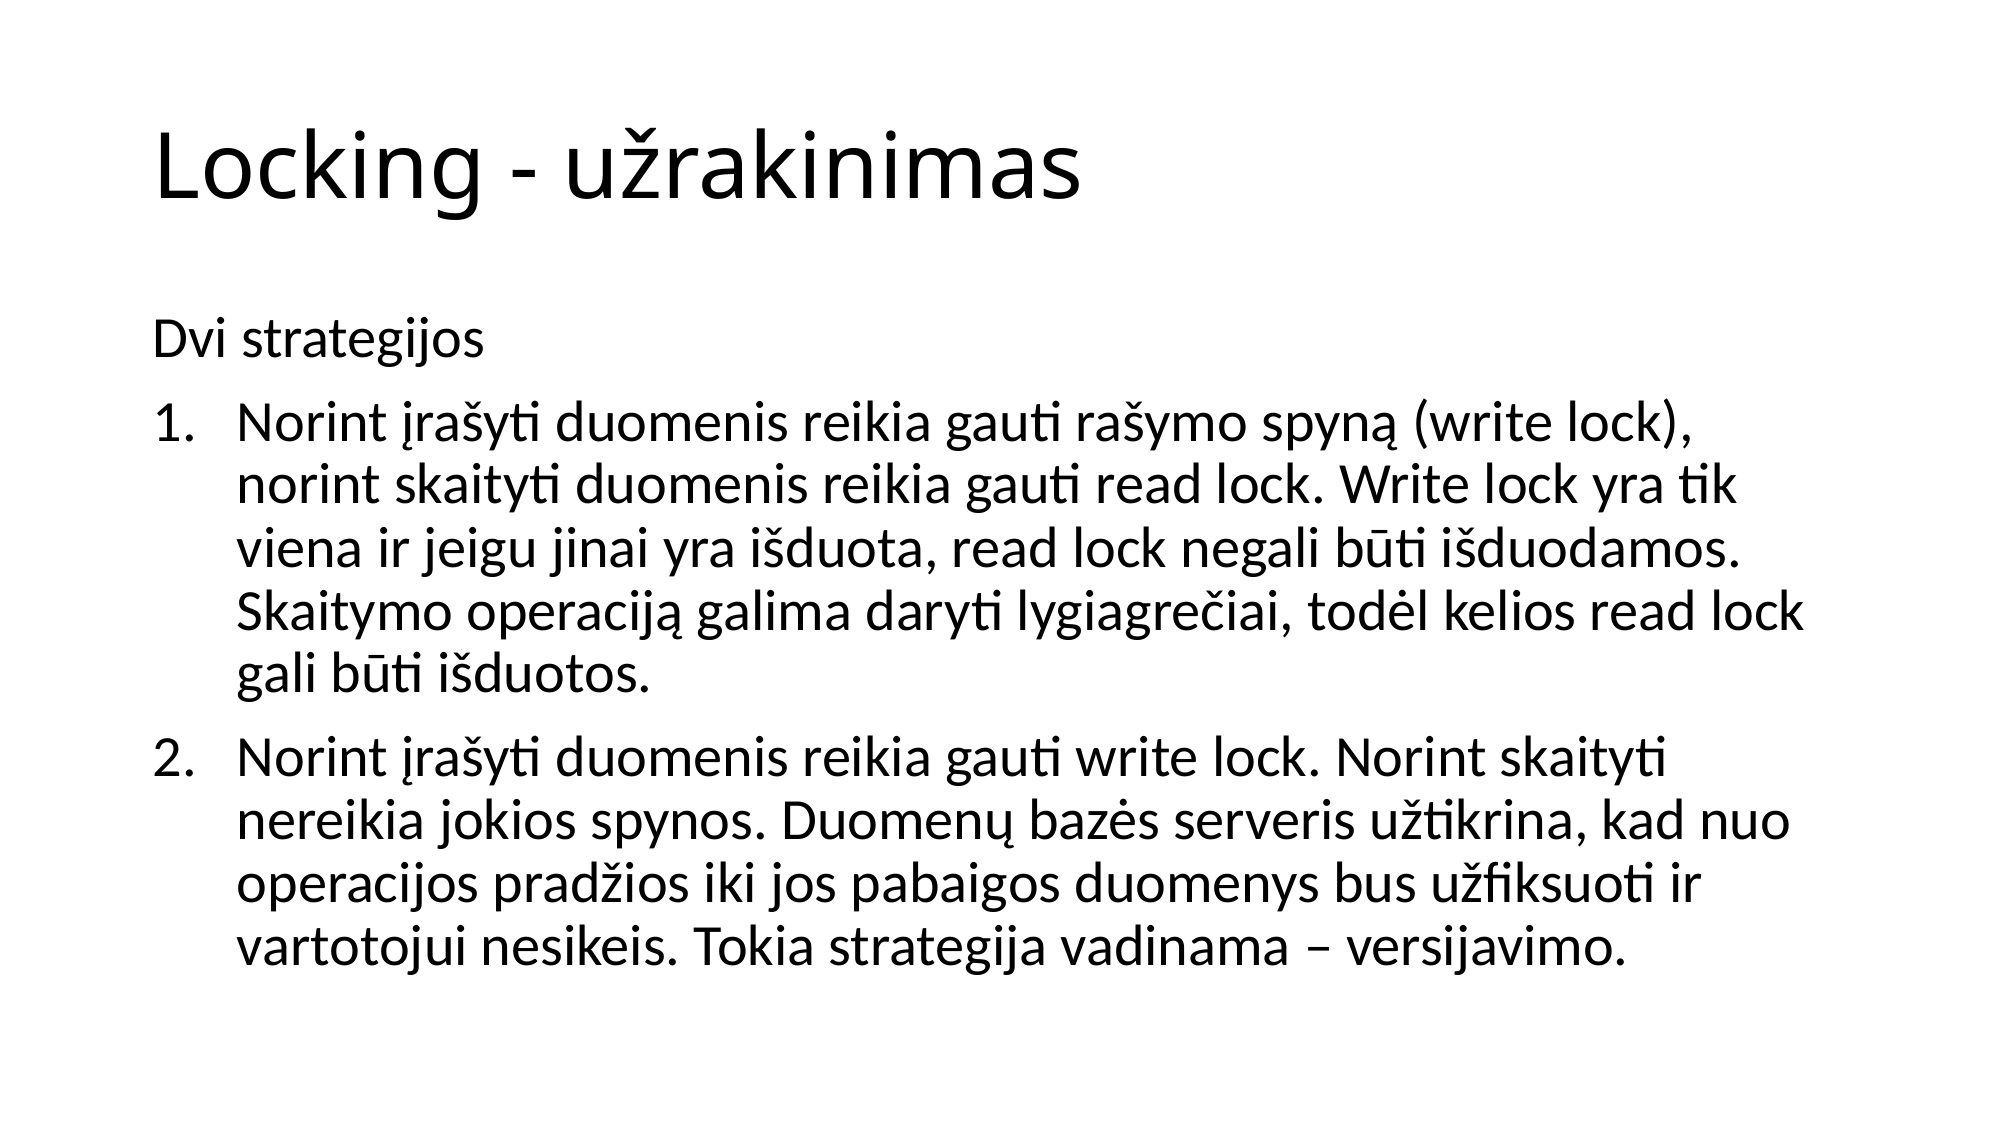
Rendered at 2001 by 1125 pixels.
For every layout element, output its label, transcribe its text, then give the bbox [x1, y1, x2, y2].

list Dvi strategijos Norint įrašyti duomenis reikia gauti rašymo spyną (write lock), norint skaityti duomenis reikia gauti read lock. Write lock yra tik viena ir jeigu jinai yra išduota, read lock negali būti išduodamos. Skaitymo operaciją galima daryti lygiagrečiai, todėl kelios read lock gali būti išduotos. Norint įrašyti duomenis reikia gauti write lock. Norint skaityti nereikia jokios spynos. Duomenų bazės serveris užtikrina, kad nuo operacijos pradžios iki jos pabaigos duomenys bus užfiksuoti ir vartotojui nesikeis. Tokia strategija vadinama – versijavimo. [137, 299, 1863, 1014]
title Locking - užrakinimas [137, 59, 1863, 278]
